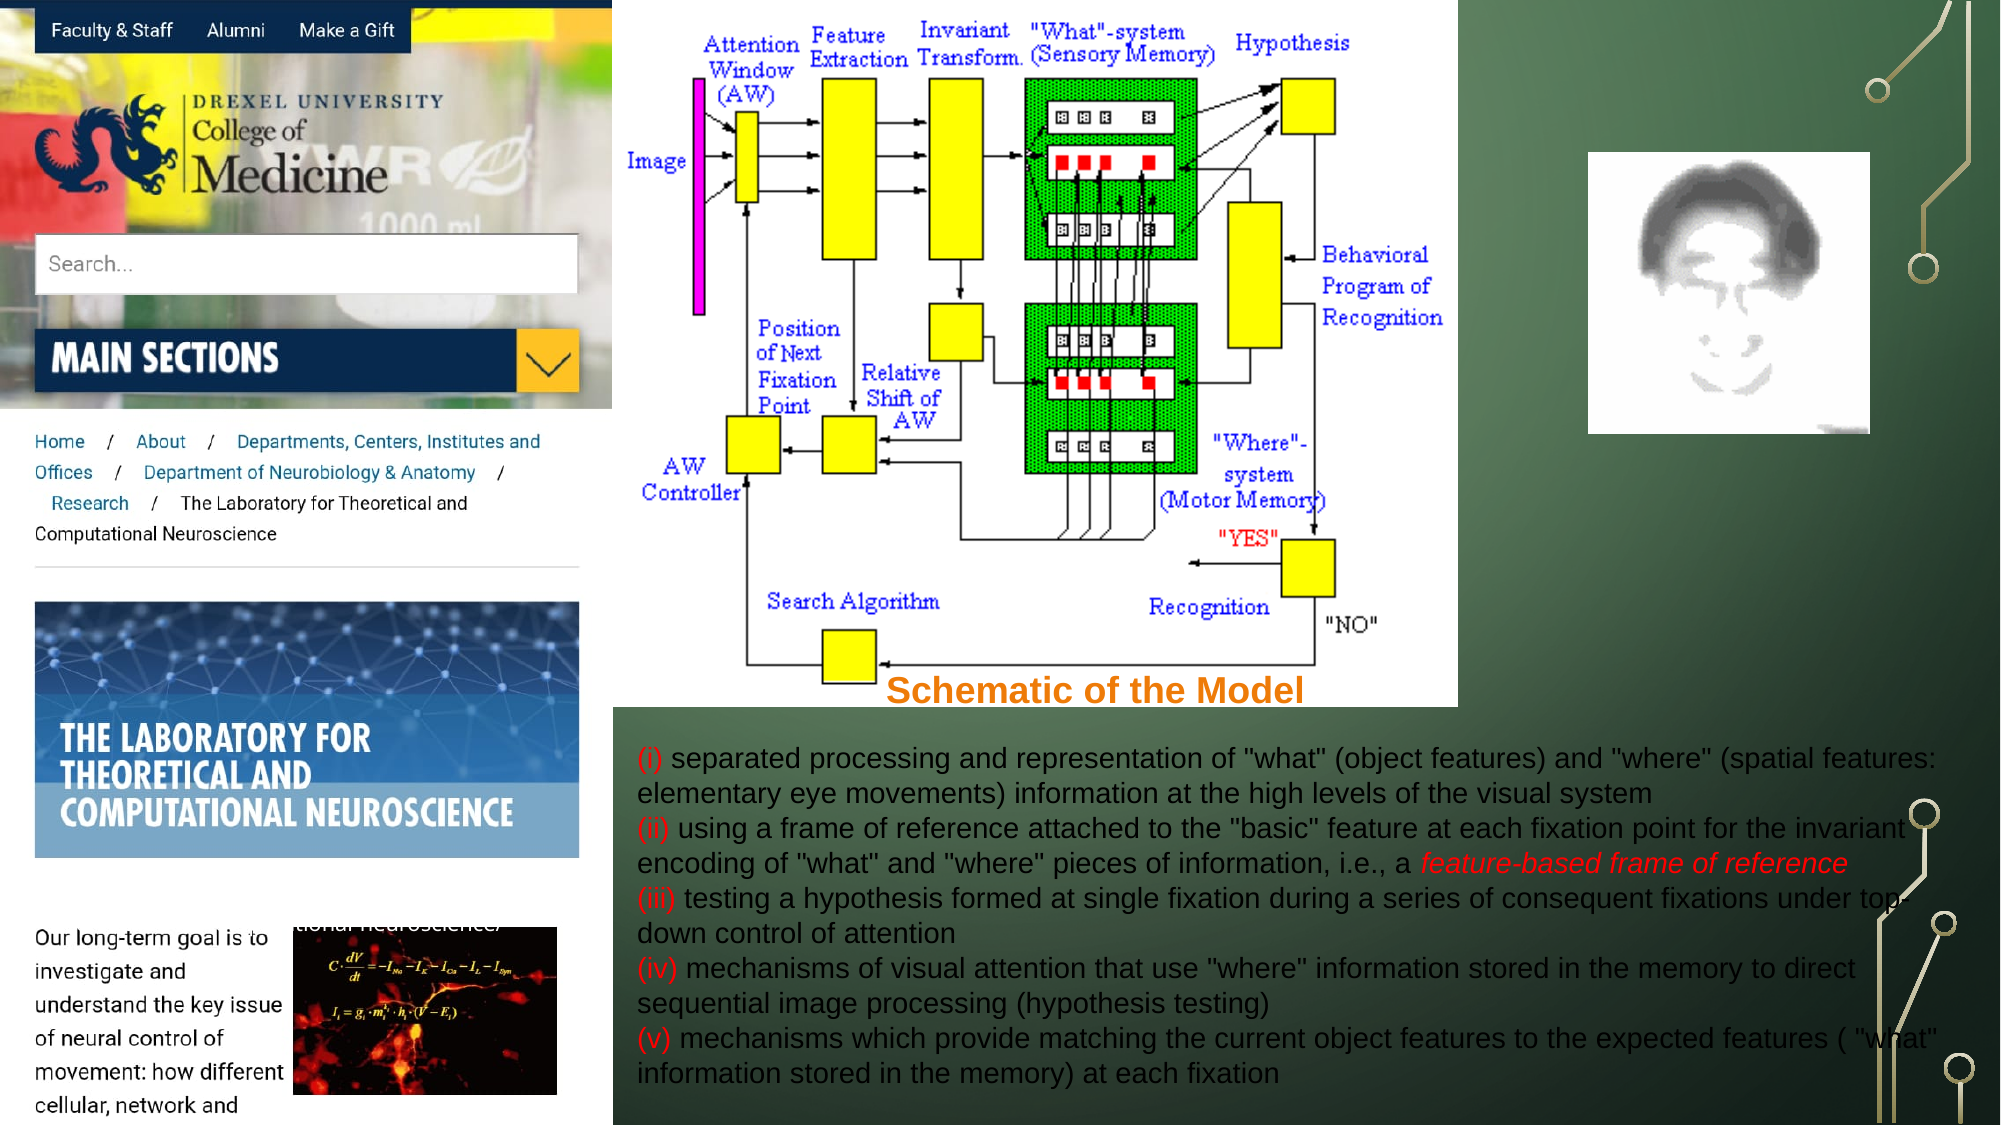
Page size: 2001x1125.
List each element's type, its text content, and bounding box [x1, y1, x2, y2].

text_box (i) separated processing and representation of "what" (object features) and "where" (spatial features: elementary eye movements) information at the high levels of the visual system (ii) using a frame of reference attached to the "basic" feature at each fixation point for the invariant encoding of "what" and "where" pieces of information, i.e., a feature-based frame of reference (iii) testing a hypothesis formed at single fixation during a series of consequent fixations under top-down control of attention (iv) mechanisms of visual attention that use "where" information stored in the memory to direct sequential image processing (hypothesis testing) (v) mechanisms which provide matching the current object features to the expected features ( "what" information stored in the memory) at each fixation [622, 732, 1973, 1097]
text_box Schematic of the Model [871, 707, 1337, 719]
picture [1588, 151, 1870, 434]
picture [0, 0, 1458, 1125]
